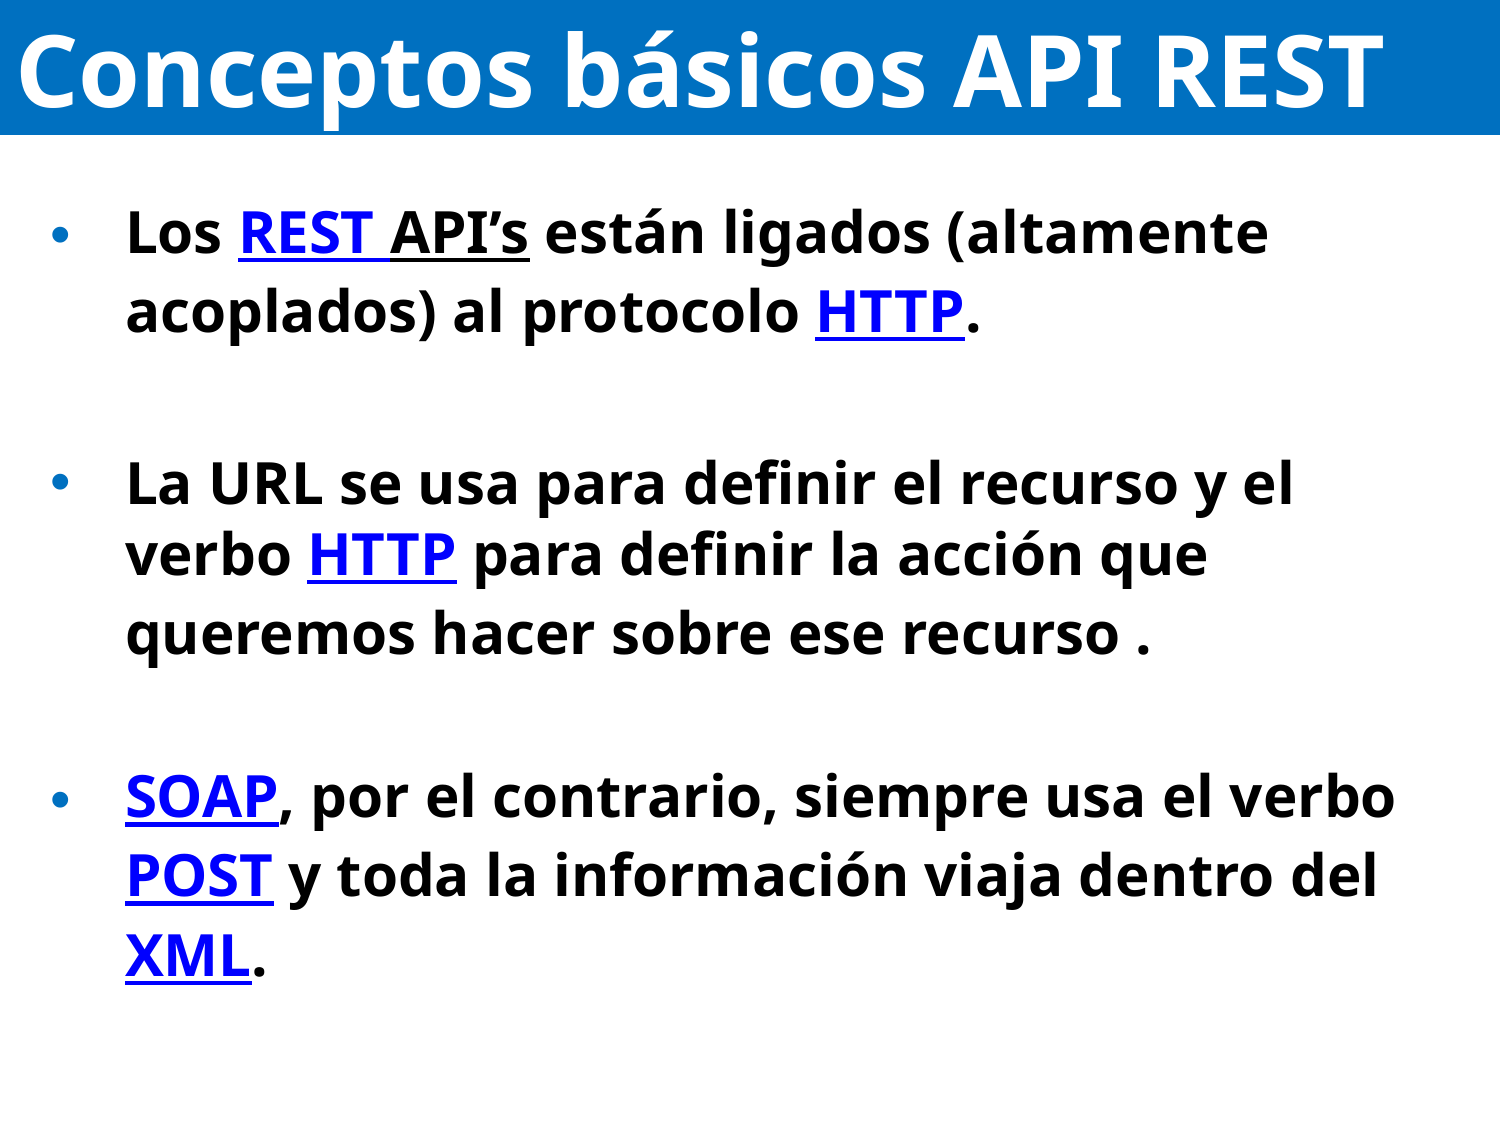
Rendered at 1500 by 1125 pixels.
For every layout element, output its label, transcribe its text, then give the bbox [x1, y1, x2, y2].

title Conceptos básicos API REST [0, 0, 1425, 135]
list Los REST API’s están ligados (altamente acoplados) al protocolo HTTP. La URL se usa para definir el recurso y el verbo HTTP para definir la acción que queremos hacer sobre ese recurso . SOAP, por el contrario, siempre usa el verbo POST y toda la información viaja dentro del XML. [35, 187, 1448, 1079]
